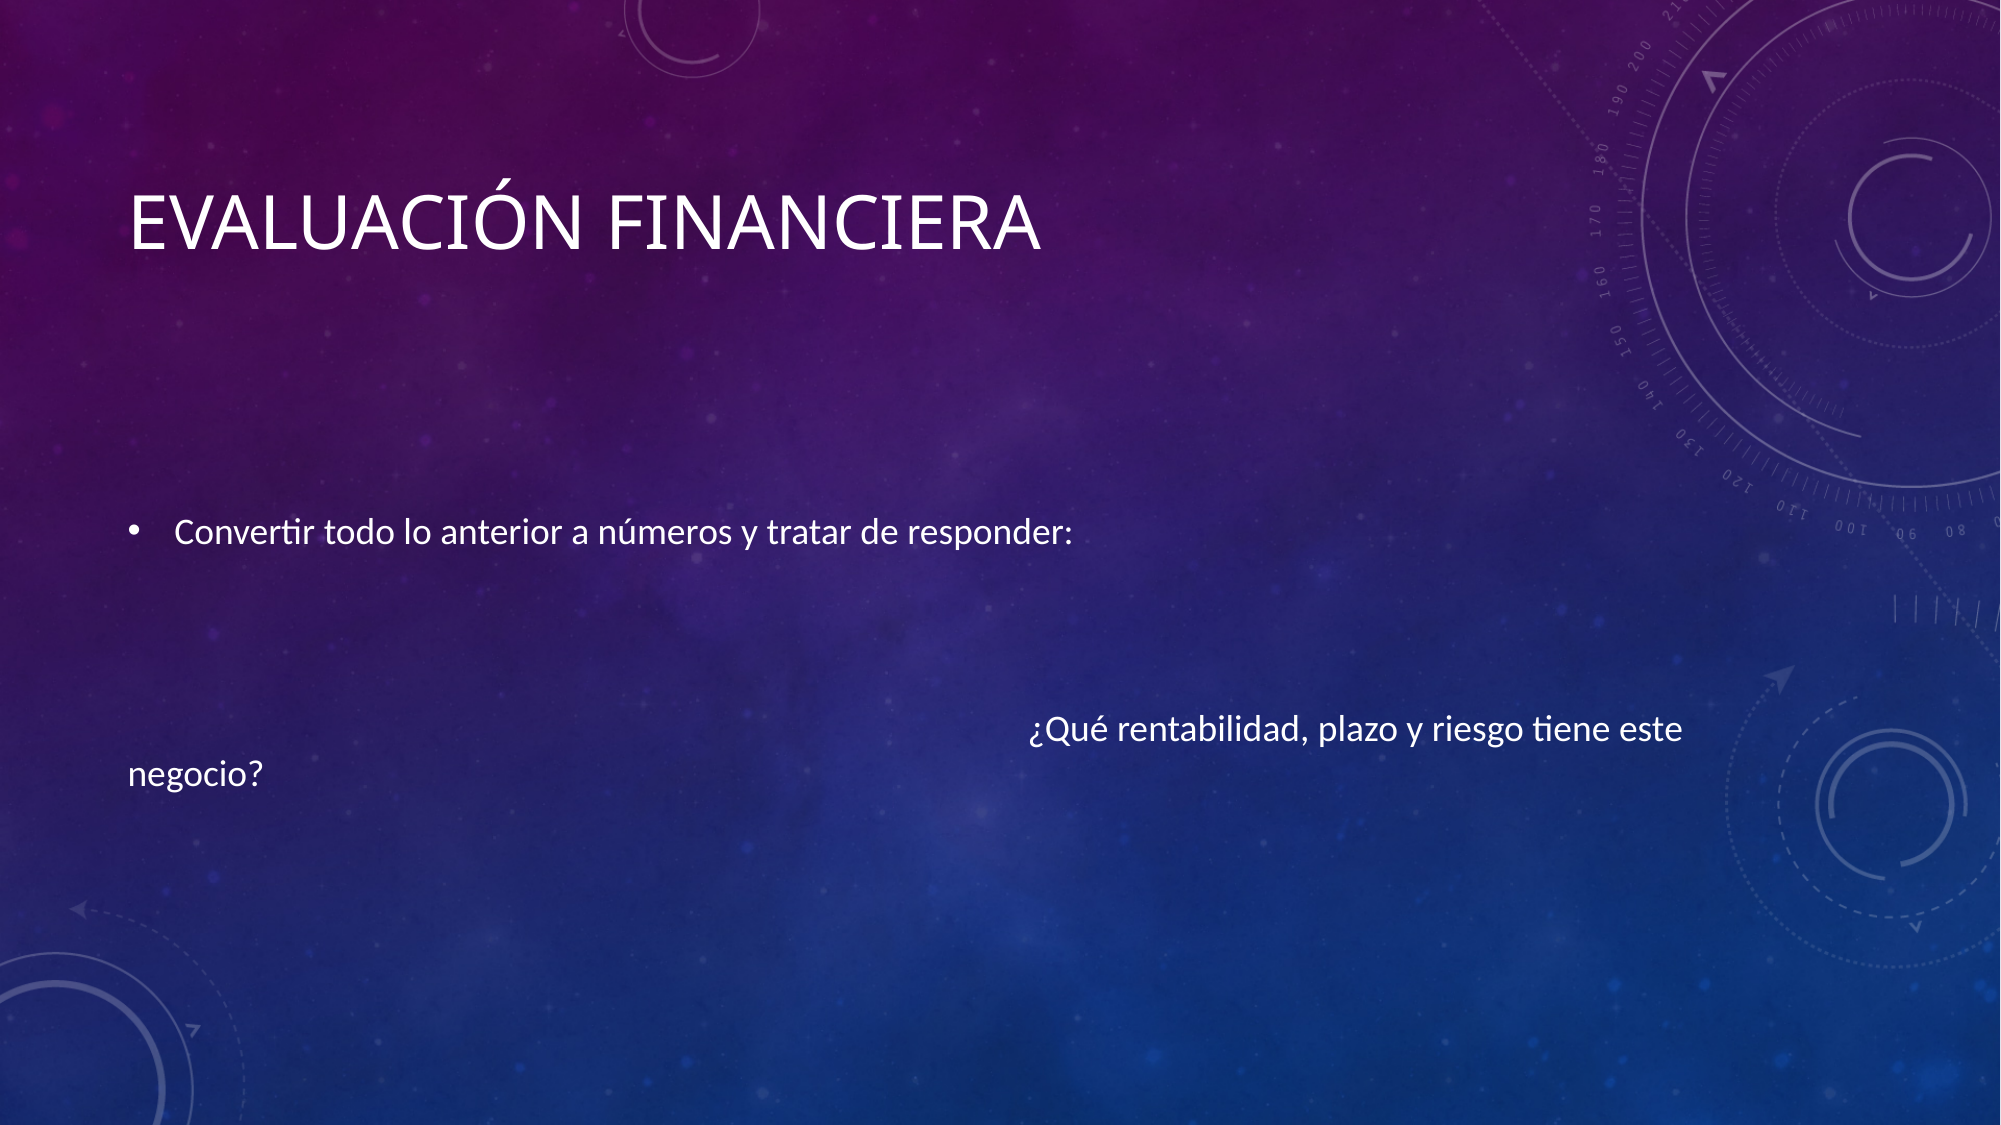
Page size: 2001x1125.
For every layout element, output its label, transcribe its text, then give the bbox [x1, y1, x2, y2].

picture [0, 0, 2001, 1125]
list Convertir todo lo anterior a números y tratar de responder: ¿Qué rentabilidad, plazo y riesgo tiene este negocio? [112, 351, 1775, 950]
title Evaluación financiera [112, 99, 1775, 339]
